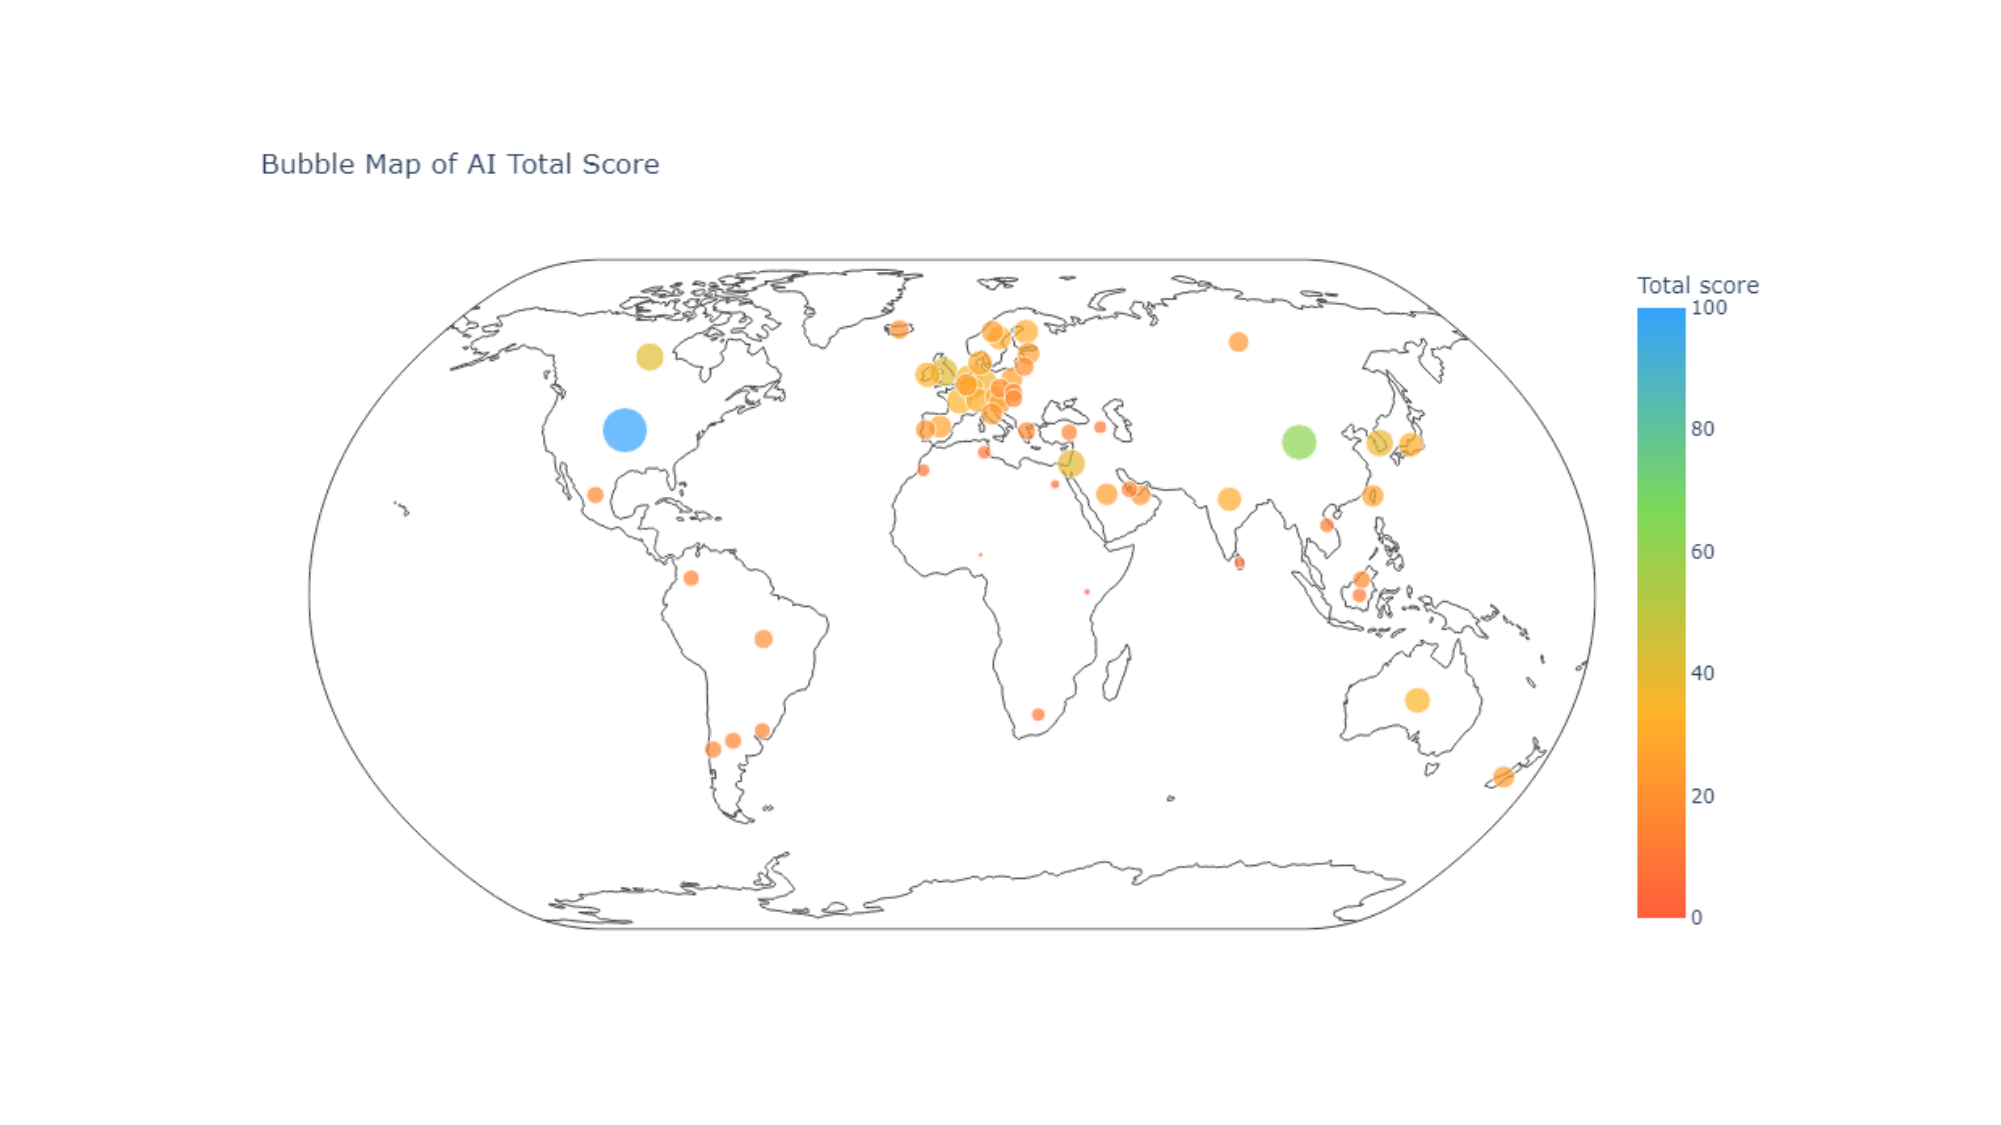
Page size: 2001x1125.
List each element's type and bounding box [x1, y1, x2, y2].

picture [179, 93, 1796, 1064]
